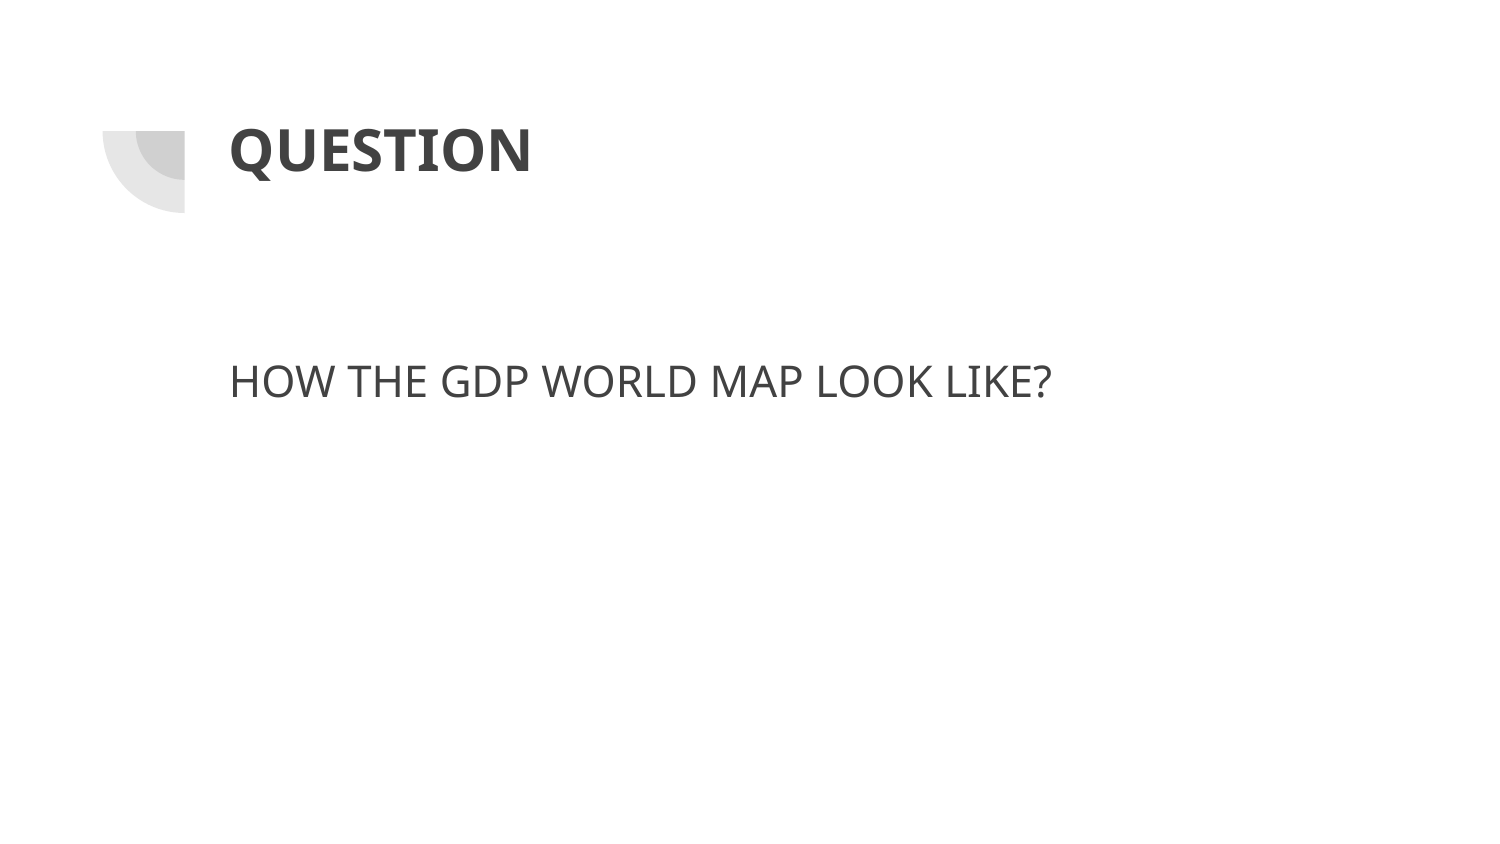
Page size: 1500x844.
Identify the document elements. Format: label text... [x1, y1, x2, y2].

title QUESTION [213, 98, 1368, 263]
list HOW THE GDP WORLD MAP LOOK LIKE? [213, 331, 1368, 608]
